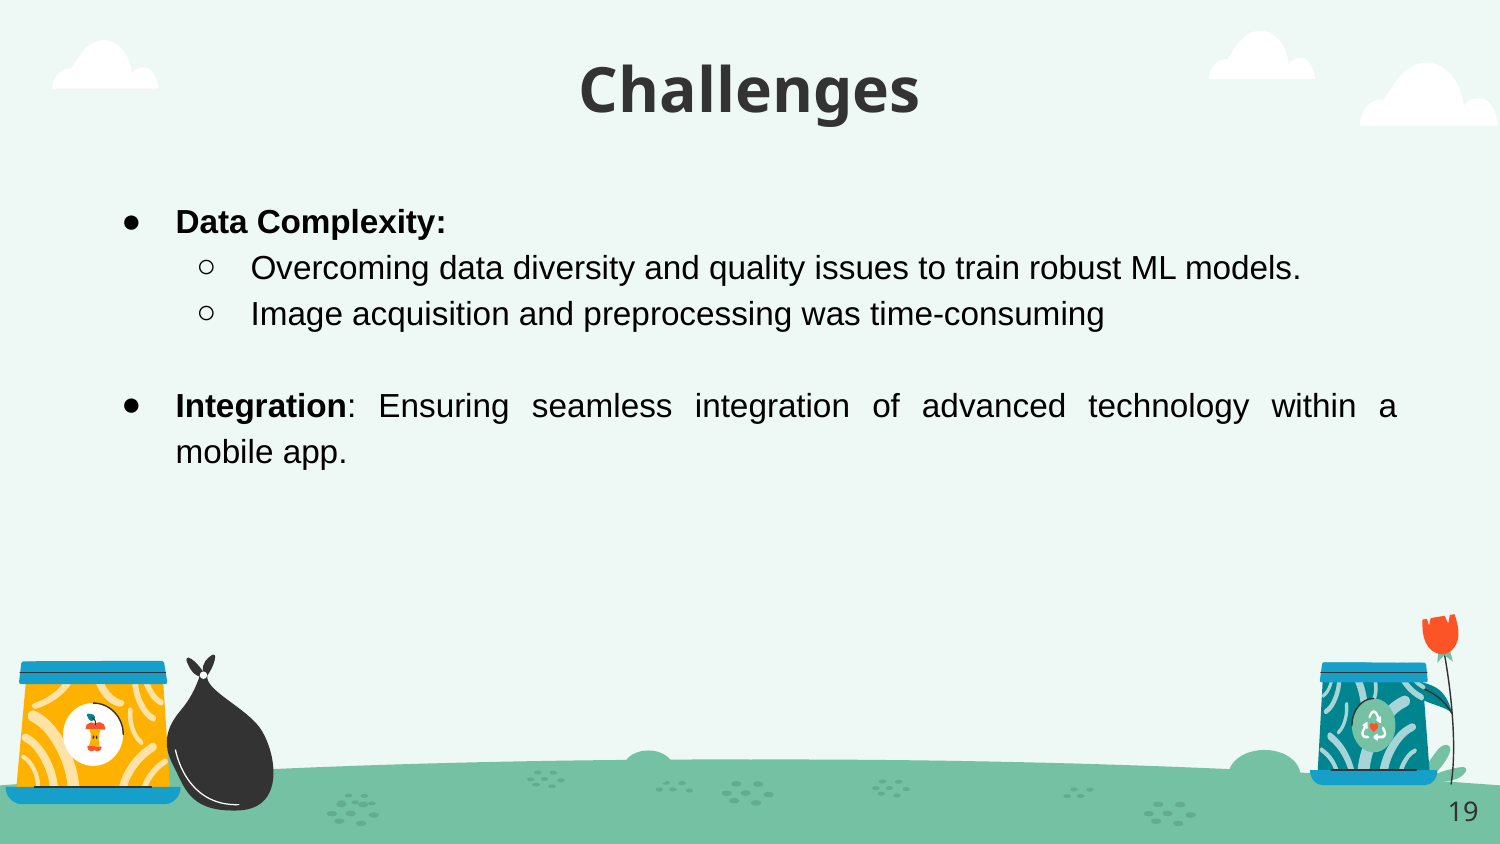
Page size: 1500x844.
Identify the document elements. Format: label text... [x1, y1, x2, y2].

slide_number ‹#› [1403, 779, 1494, 844]
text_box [1309, 660, 1438, 786]
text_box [5, 660, 156, 805]
title Challenges [118, 35, 1382, 130]
text_box Data Complexity: Overcoming data diversity and quality issues to train robust ML models. Image acquisition and preprocessing was time-consuming Integration: Ensuring seamless integration of advanced technology within a mobile app. [85, 179, 1414, 577]
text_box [161, 654, 290, 811]
